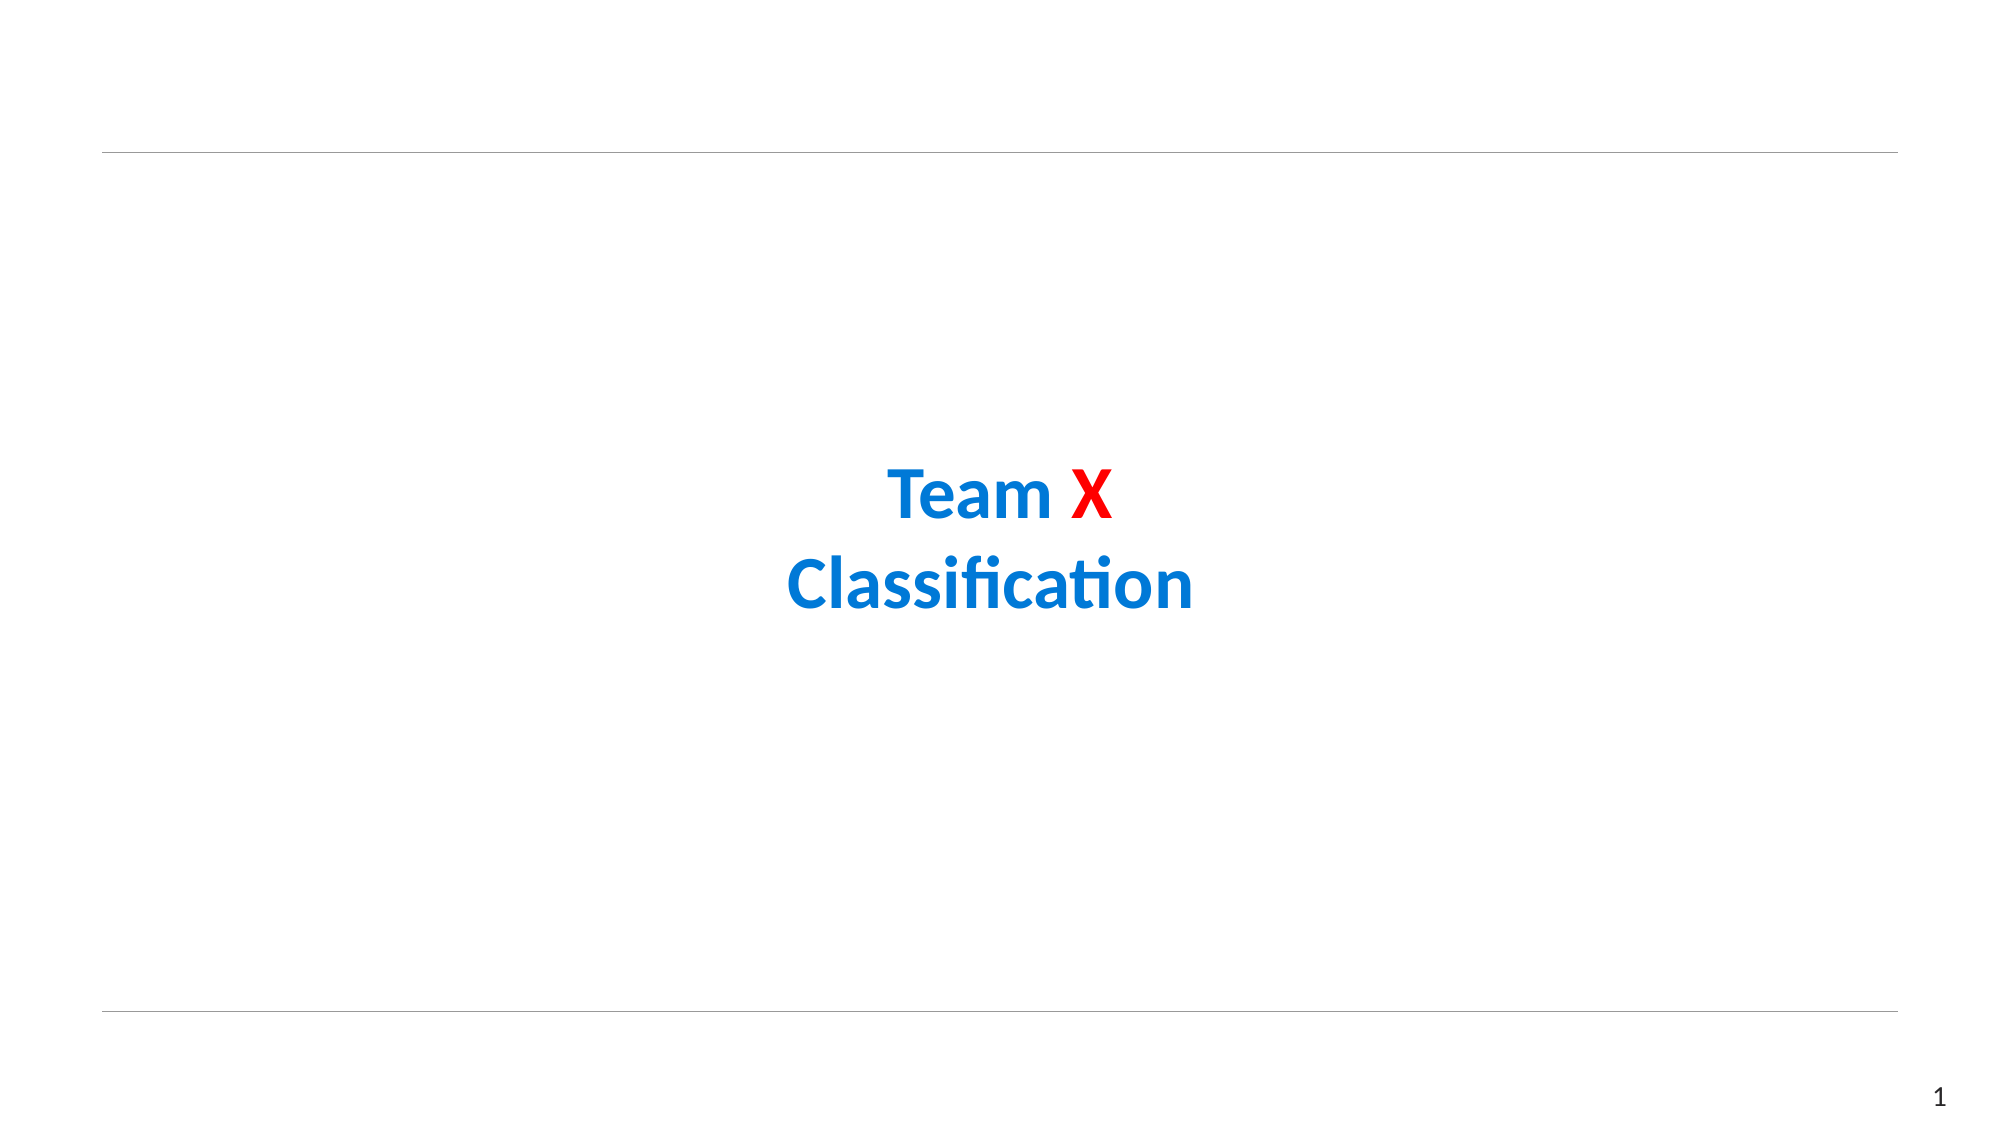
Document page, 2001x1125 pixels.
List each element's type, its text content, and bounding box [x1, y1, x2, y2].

title Team X Classification [294, 435, 1706, 689]
text_box 1 [1878, 1065, 2000, 1125]
